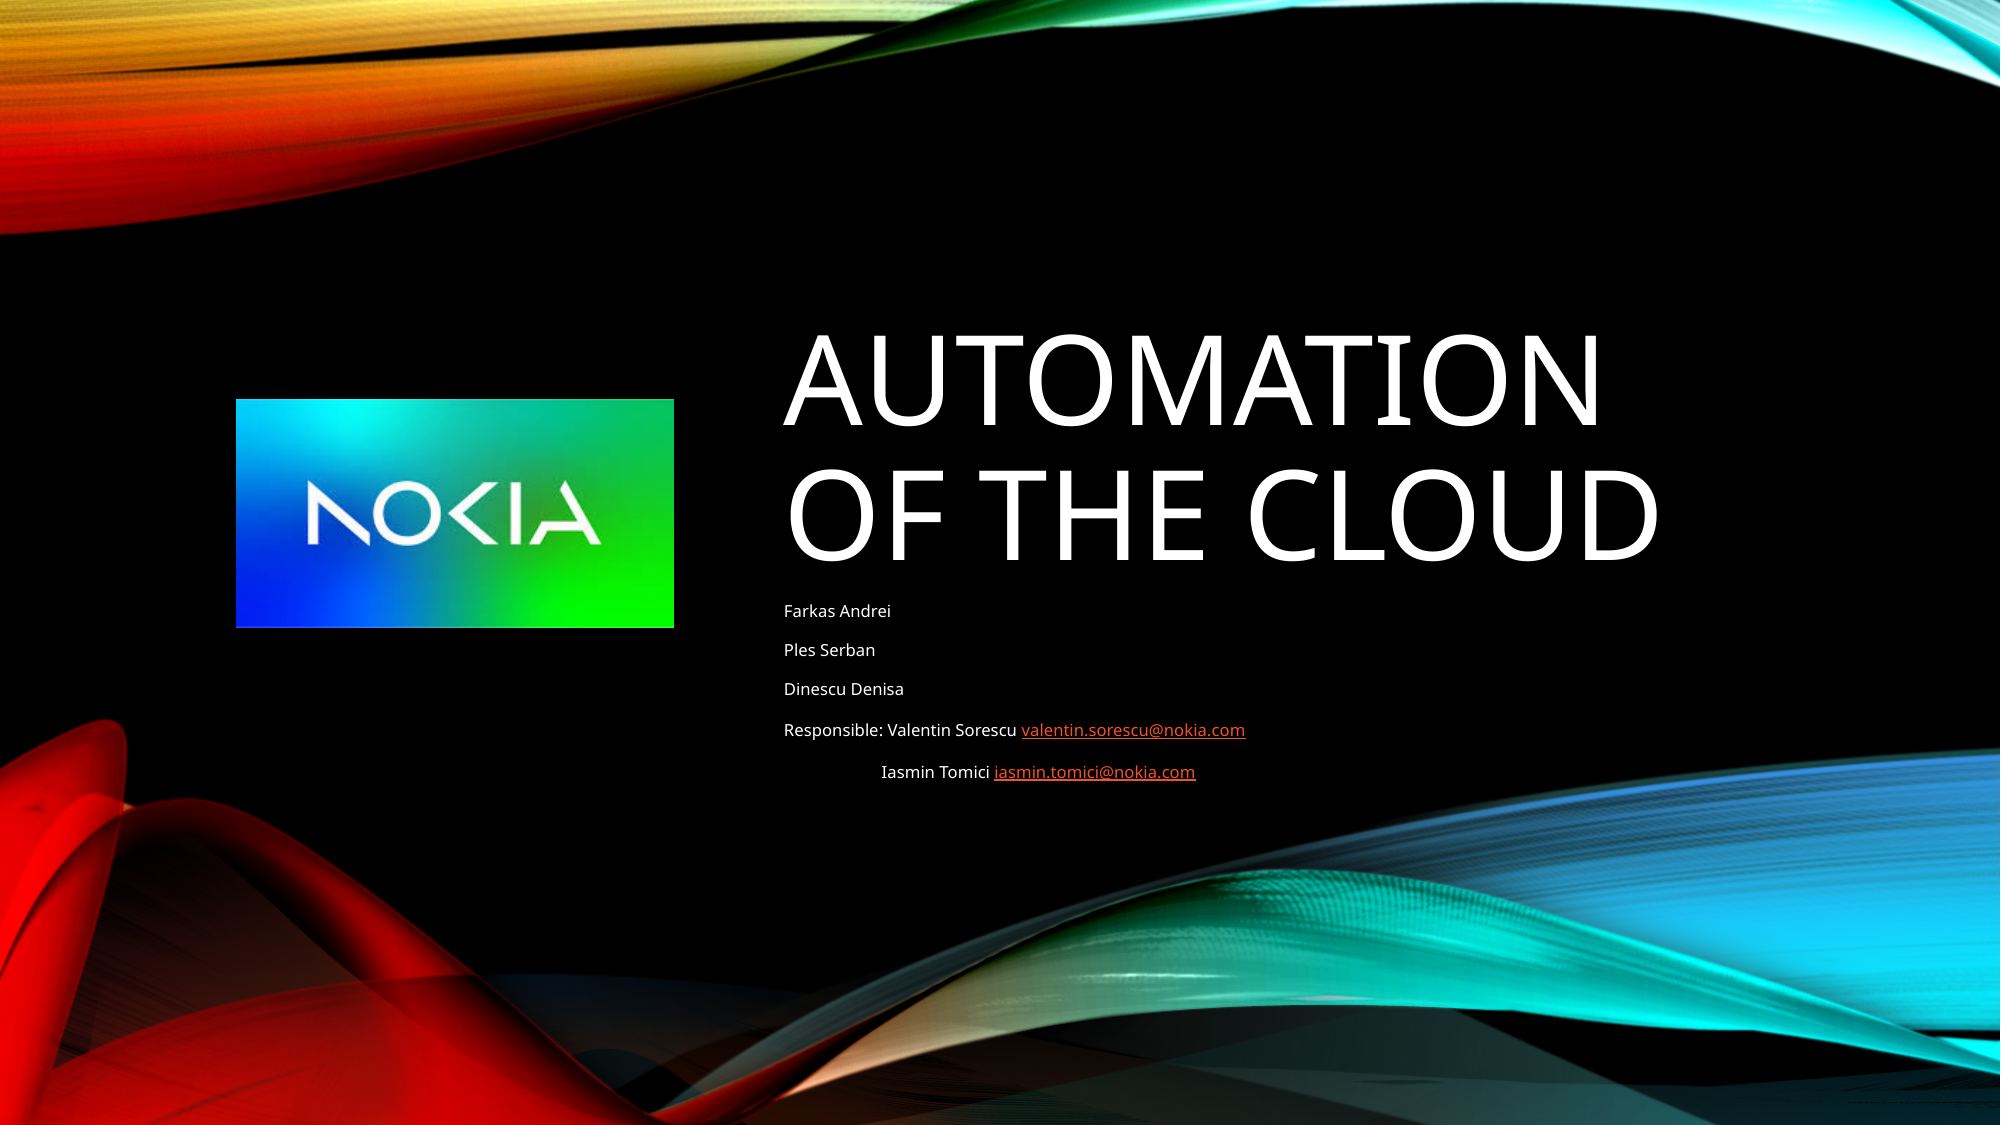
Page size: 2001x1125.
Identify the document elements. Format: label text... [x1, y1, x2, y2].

subtitle Farkas Andrei Ples Serban Dinescu Denisa Responsible: Valentin Sorescu valentin.sorescu@nokia.com Iasmin Tomici iasmin.tomici@nokia.com [768, 595, 1775, 824]
picture [0, 717, 2000, 1125]
title Automation of the Cloud [768, 295, 1775, 595]
picture [0, 0, 2000, 237]
picture [236, 399, 674, 629]
